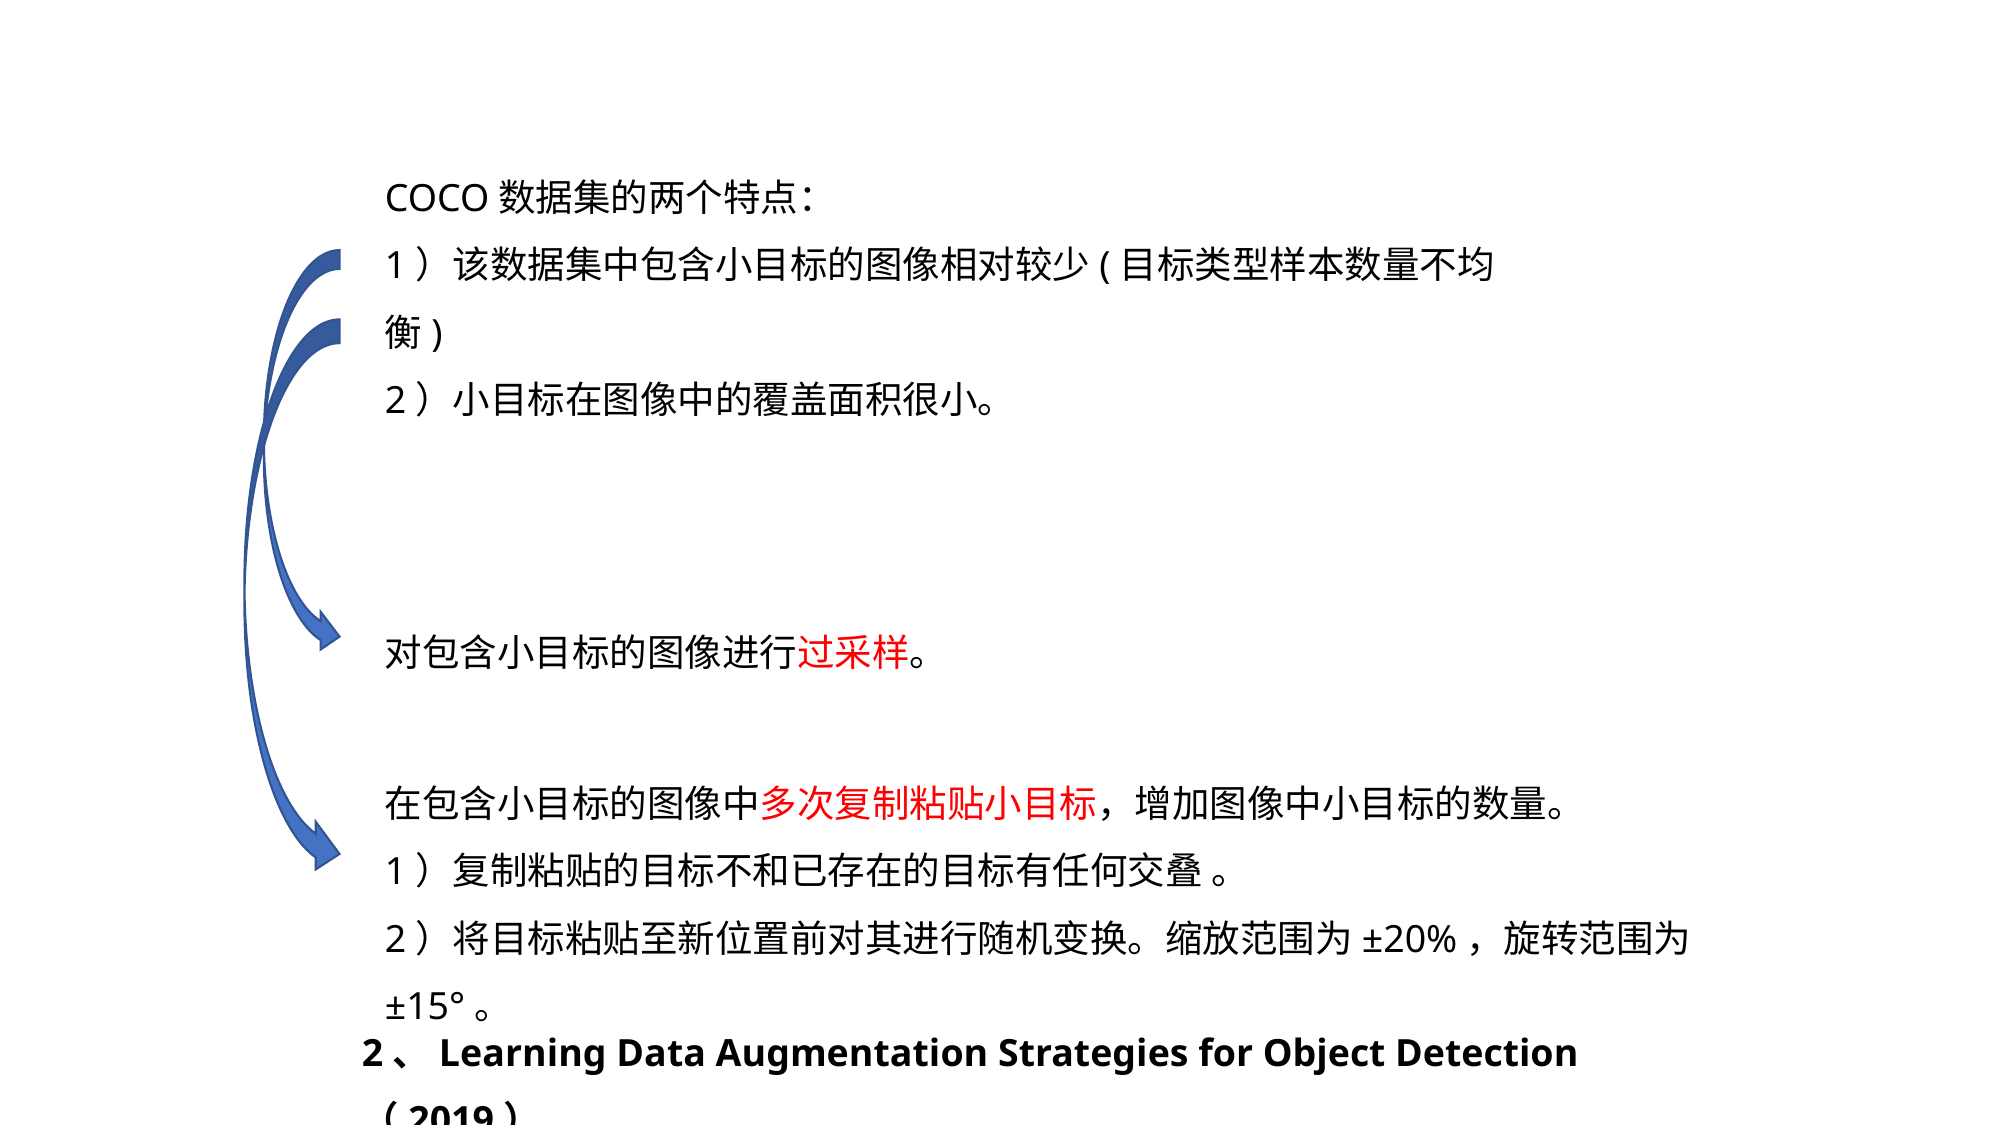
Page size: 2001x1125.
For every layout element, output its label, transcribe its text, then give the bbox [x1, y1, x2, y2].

text_box [243, 318, 342, 872]
text_box COCO数据集的两个特点： 1）该数据集中包含小目标的图像相对较少(目标类型样本数量不均衡) 2）小目标在图像中的覆盖面积很小。 [370, 143, 1567, 429]
text_box 在包含小目标的图像中多次复制粘贴小目标，增加图像中小目标的数量。 1）复制粘贴的目标不和已存在的目标有任何交叠 。 2）将目标粘贴至新位置前对其进行随机变换。缩放范围为±20%，旋转范围为±15°。 [370, 749, 1806, 1035]
text_box 对包含小目标的图像进行过采样。 [370, 598, 1806, 681]
text_box [263, 248, 341, 418]
text_box [262, 446, 342, 652]
text_box 2、Learning Data Augmentation Strategies for Object Detection（2019） [347, 999, 1653, 1125]
